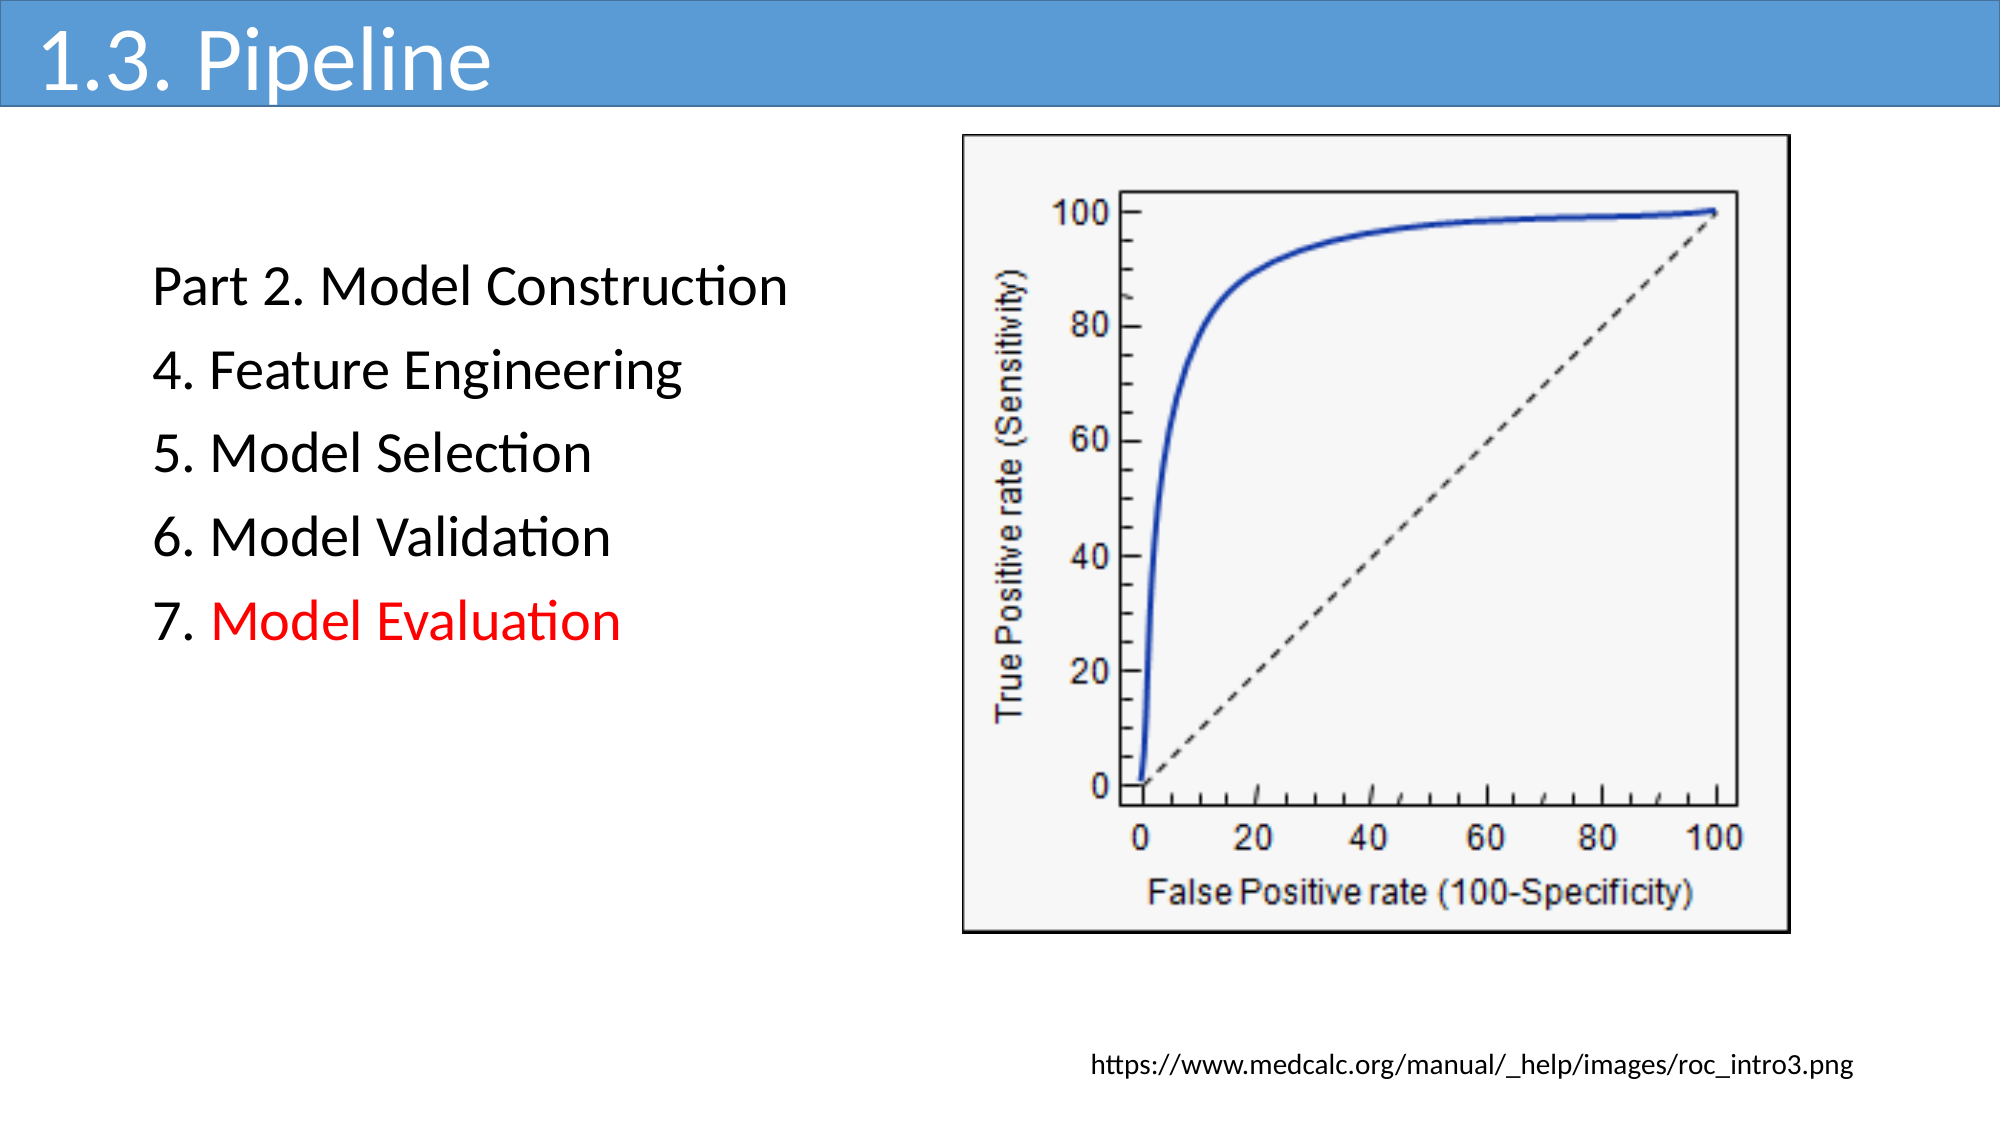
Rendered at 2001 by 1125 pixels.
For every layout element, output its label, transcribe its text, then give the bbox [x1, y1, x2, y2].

list Part 2. Model Construction 4. Feature Engineering 5. Model Selection 6. Model Validation 7. Model Evaluation [137, 247, 833, 1077]
text_box 1.3. Pipeline [0, 0, 2000, 107]
text_box https://www.medcalc.org/manual/_help/images/roc_intro3.png [1075, 1038, 2000, 1088]
picture [962, 134, 1791, 934]
